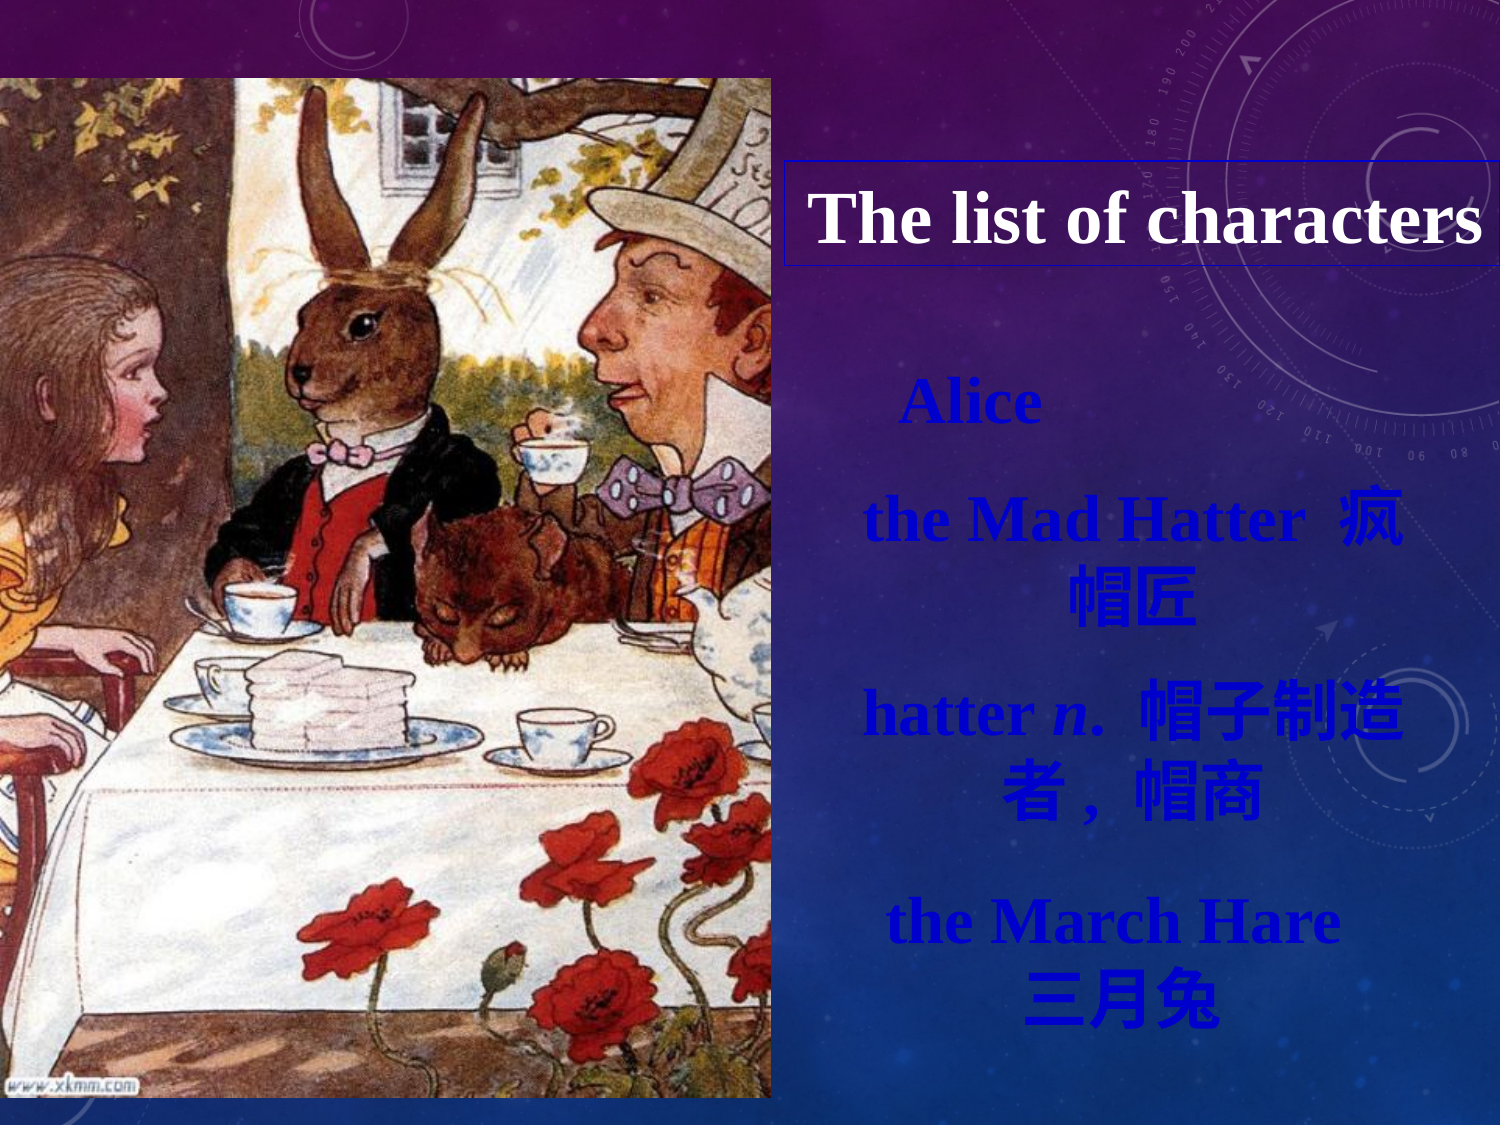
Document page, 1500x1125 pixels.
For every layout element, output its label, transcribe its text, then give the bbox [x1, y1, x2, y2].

picture [0, 0, 1500, 1125]
text_box the Mad Hatter 疯帽匠 hatter n. 帽子制造者, 帽商 [820, 467, 1447, 836]
text_box the March Hare三月兔 [868, 869, 1376, 1045]
text_box The list of characters [784, 160, 1500, 266]
text_box Alice [883, 349, 1384, 445]
